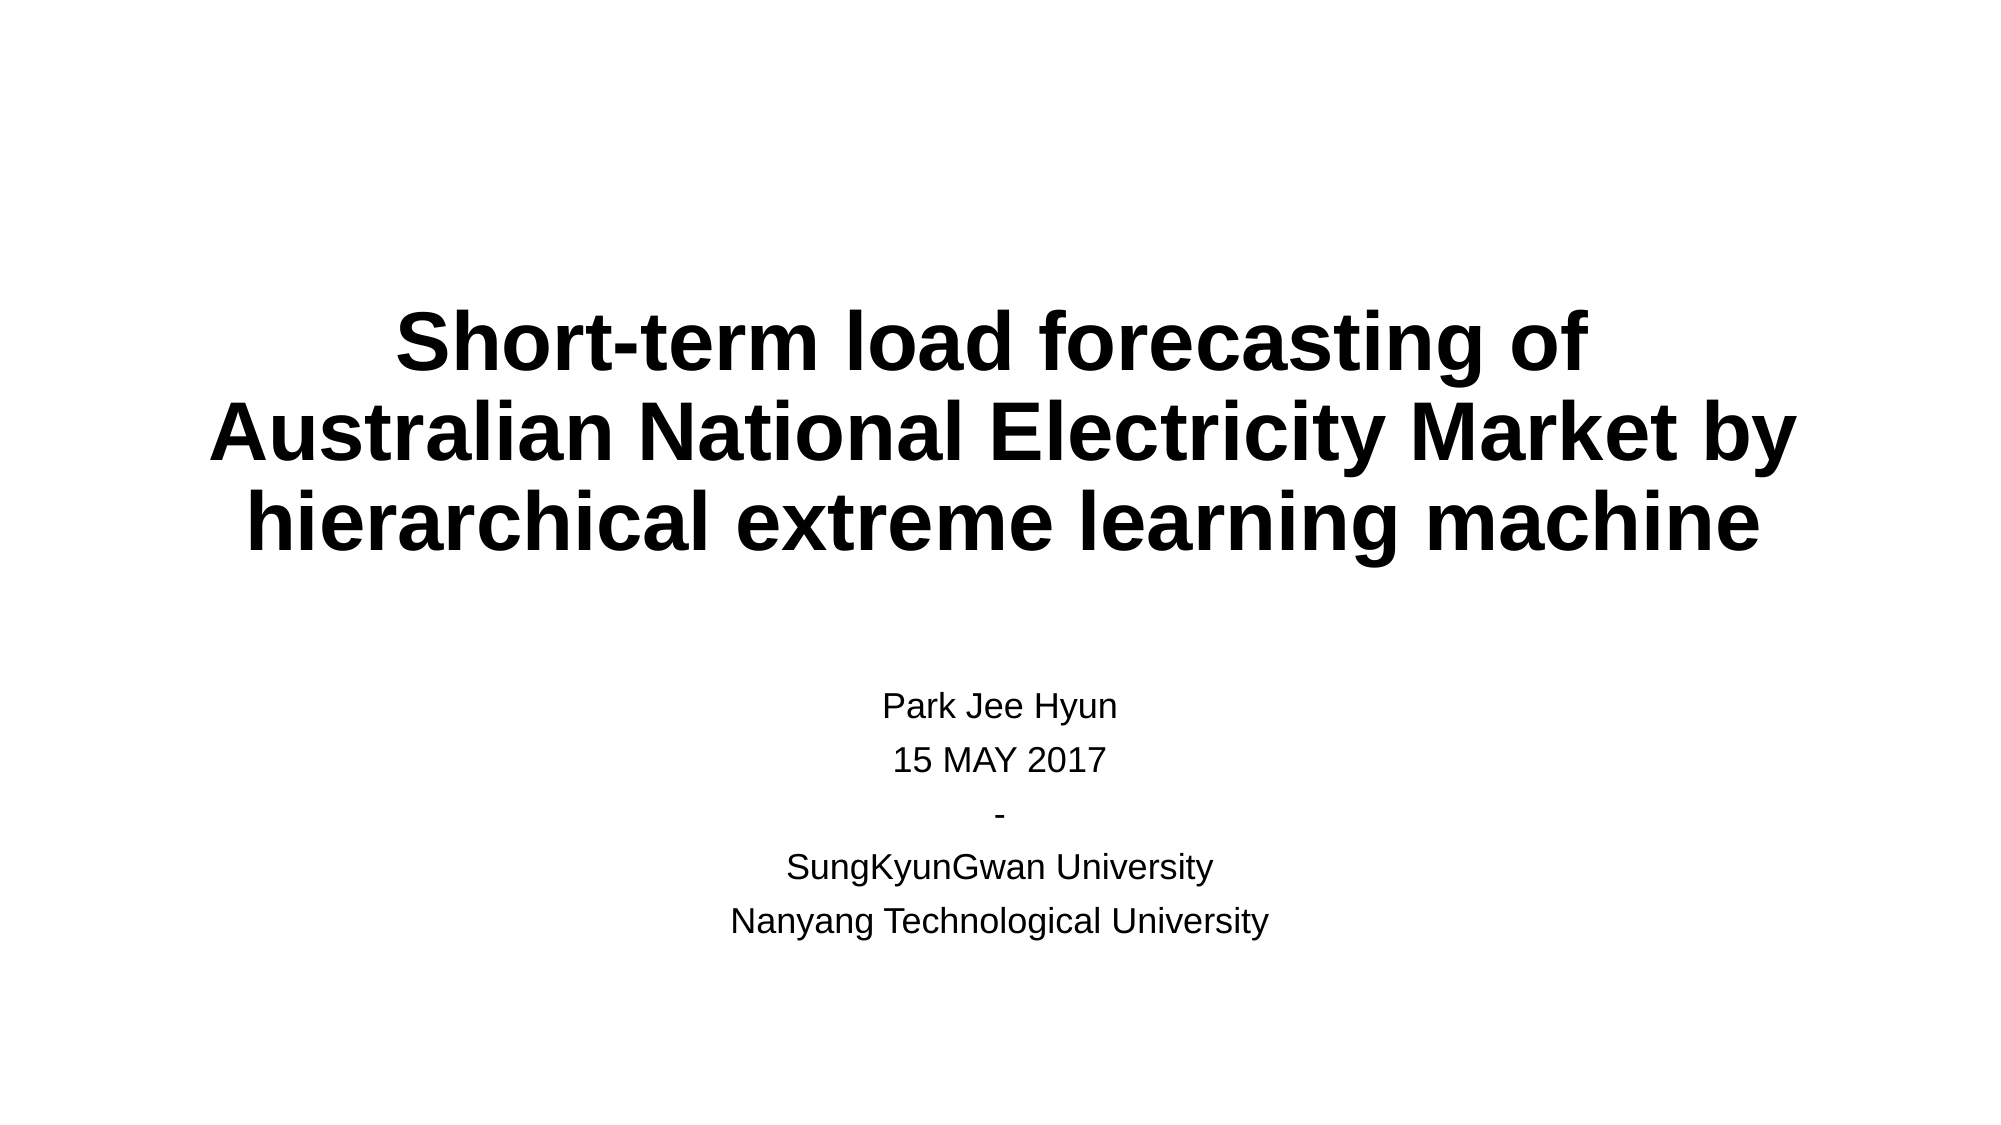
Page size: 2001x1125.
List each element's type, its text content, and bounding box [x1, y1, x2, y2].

title Short-term load forecasting of Australian National Electricity Market by hierarchical extreme learning machine [72, 184, 1936, 576]
subtitle Park Jee Hyun 15 MAY 2017 - SungKyunGwan University Nanyang Technological University [249, 679, 1750, 952]
